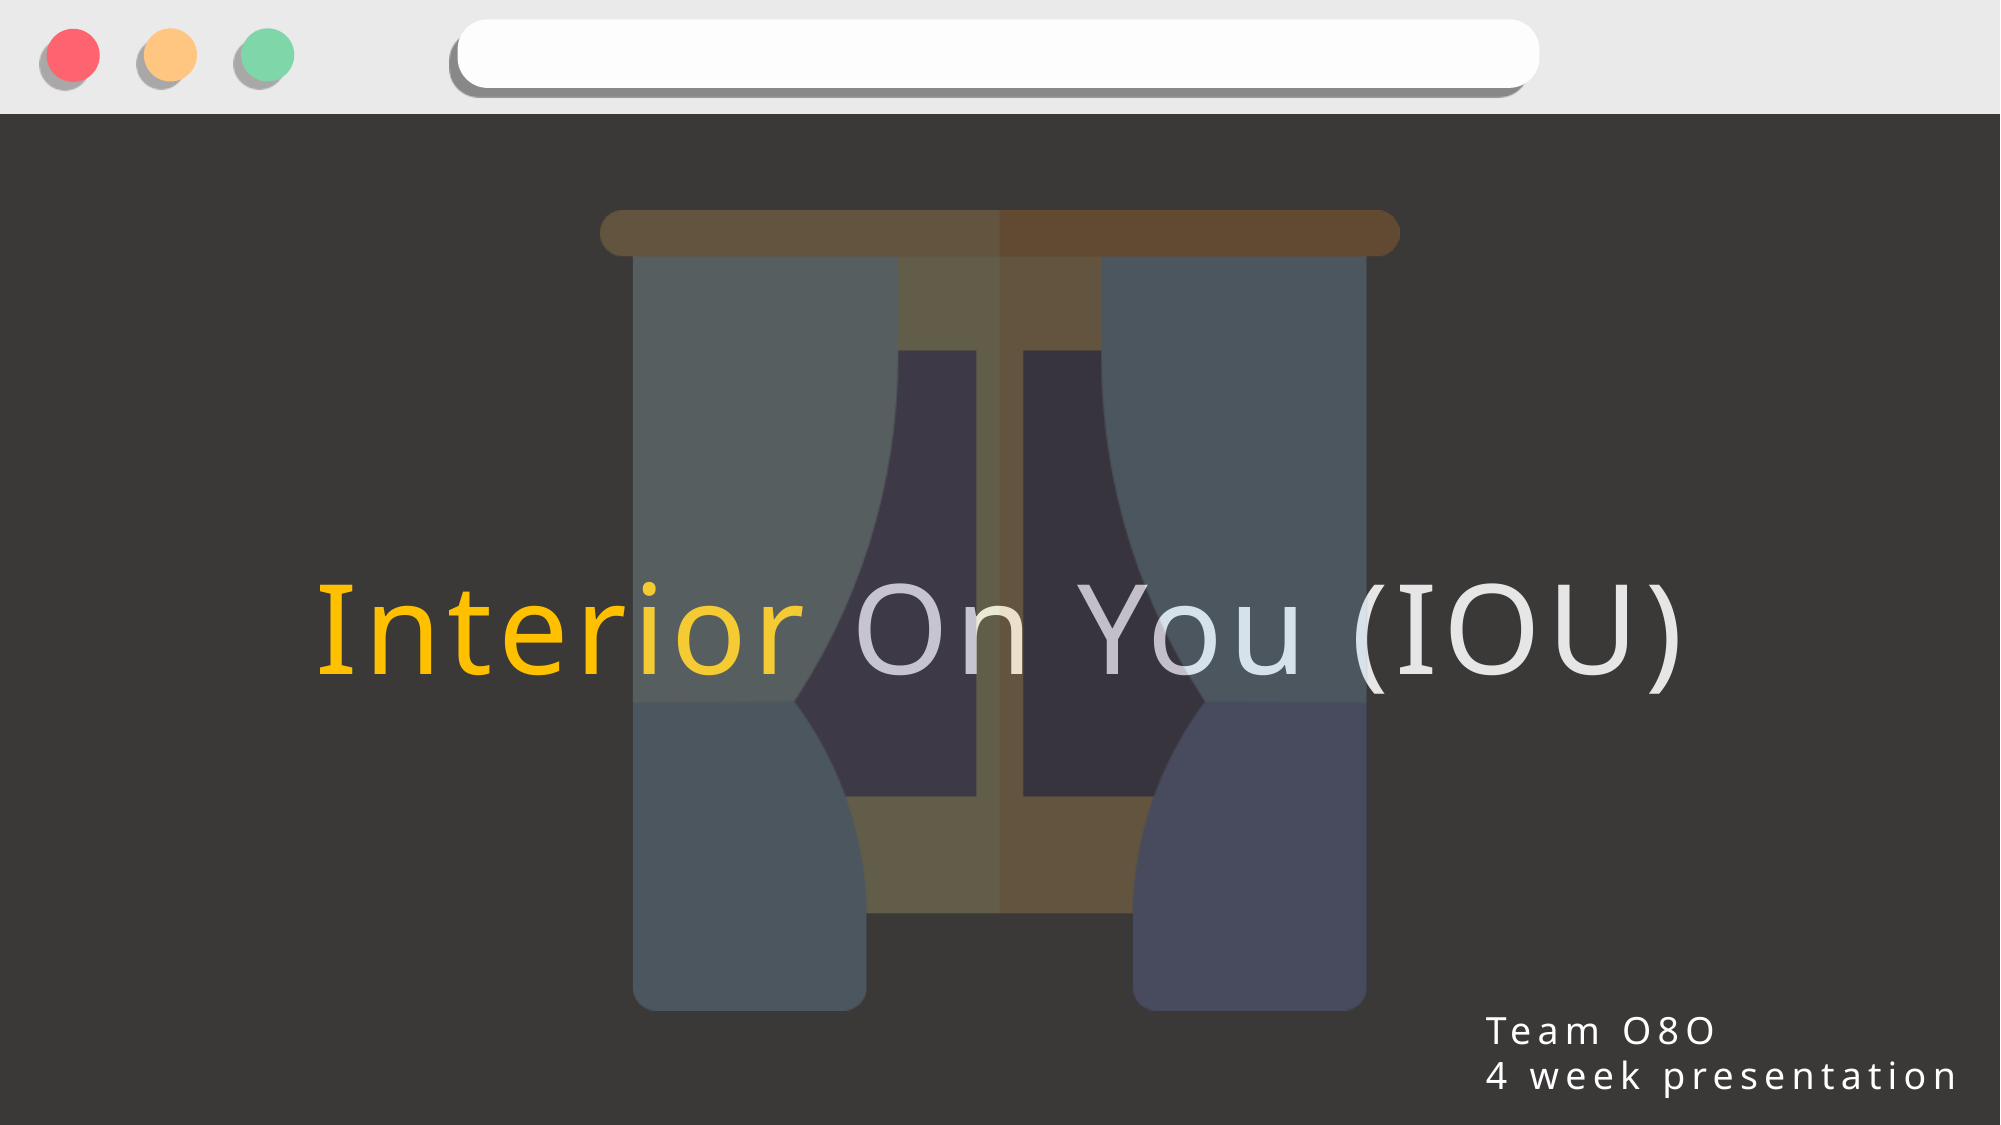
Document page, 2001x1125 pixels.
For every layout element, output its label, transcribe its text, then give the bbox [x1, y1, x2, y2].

text_box [45, 27, 101, 83]
title Interior On You (IOU) [1400, 525, 1815, 709]
text_box [240, 27, 296, 83]
text_box [0, 0, 2000, 115]
text_box [456, 18, 1541, 89]
title Interior On You (IOU) [185, 525, 600, 709]
text_box Team O8O 4 week presentation [1471, 999, 1972, 1105]
picture [600, 210, 1400, 1011]
text_box [142, 27, 199, 83]
